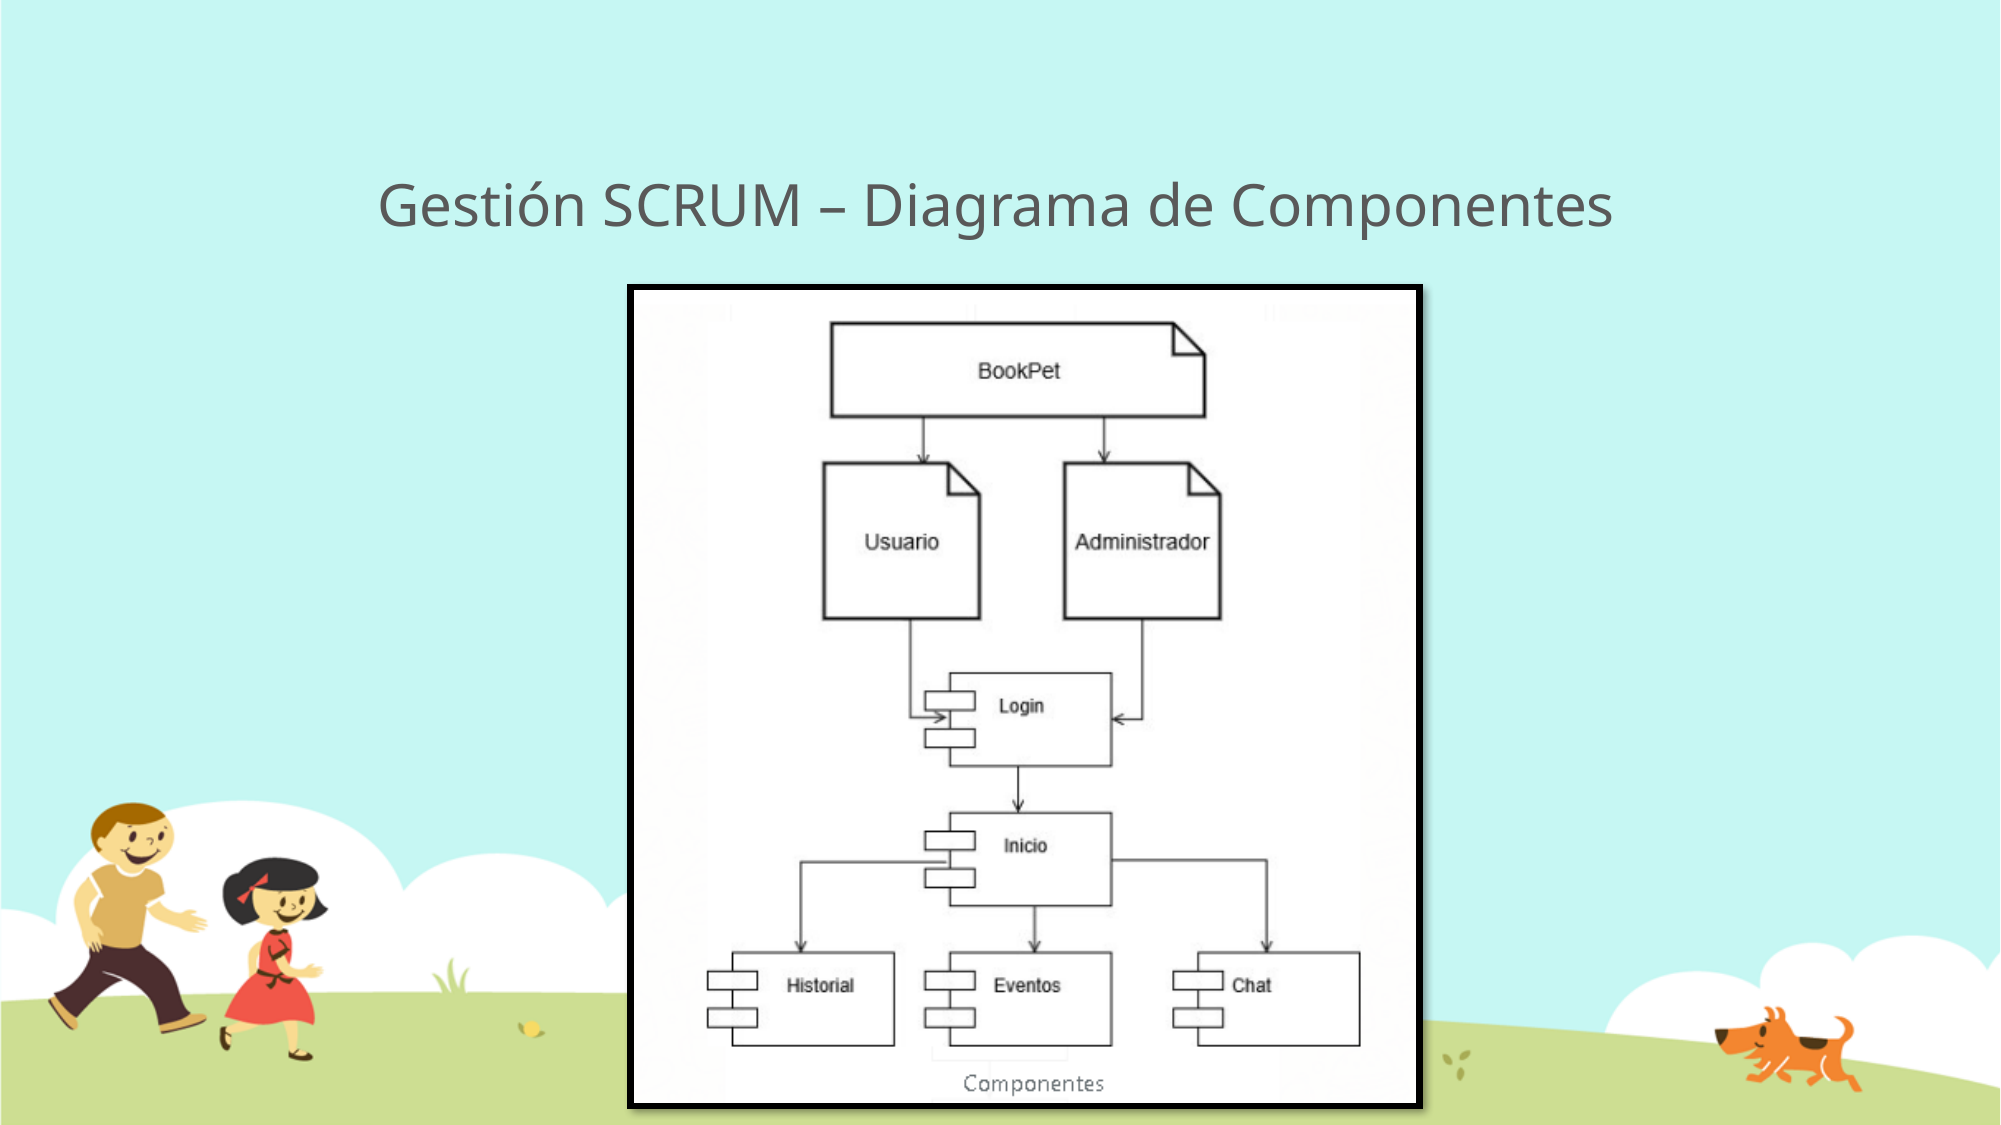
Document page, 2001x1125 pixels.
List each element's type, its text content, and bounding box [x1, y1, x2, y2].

title Gestión SCRUM – Diagrama de Componentes [362, 99, 1706, 247]
picture [0, 0, 2001, 1125]
